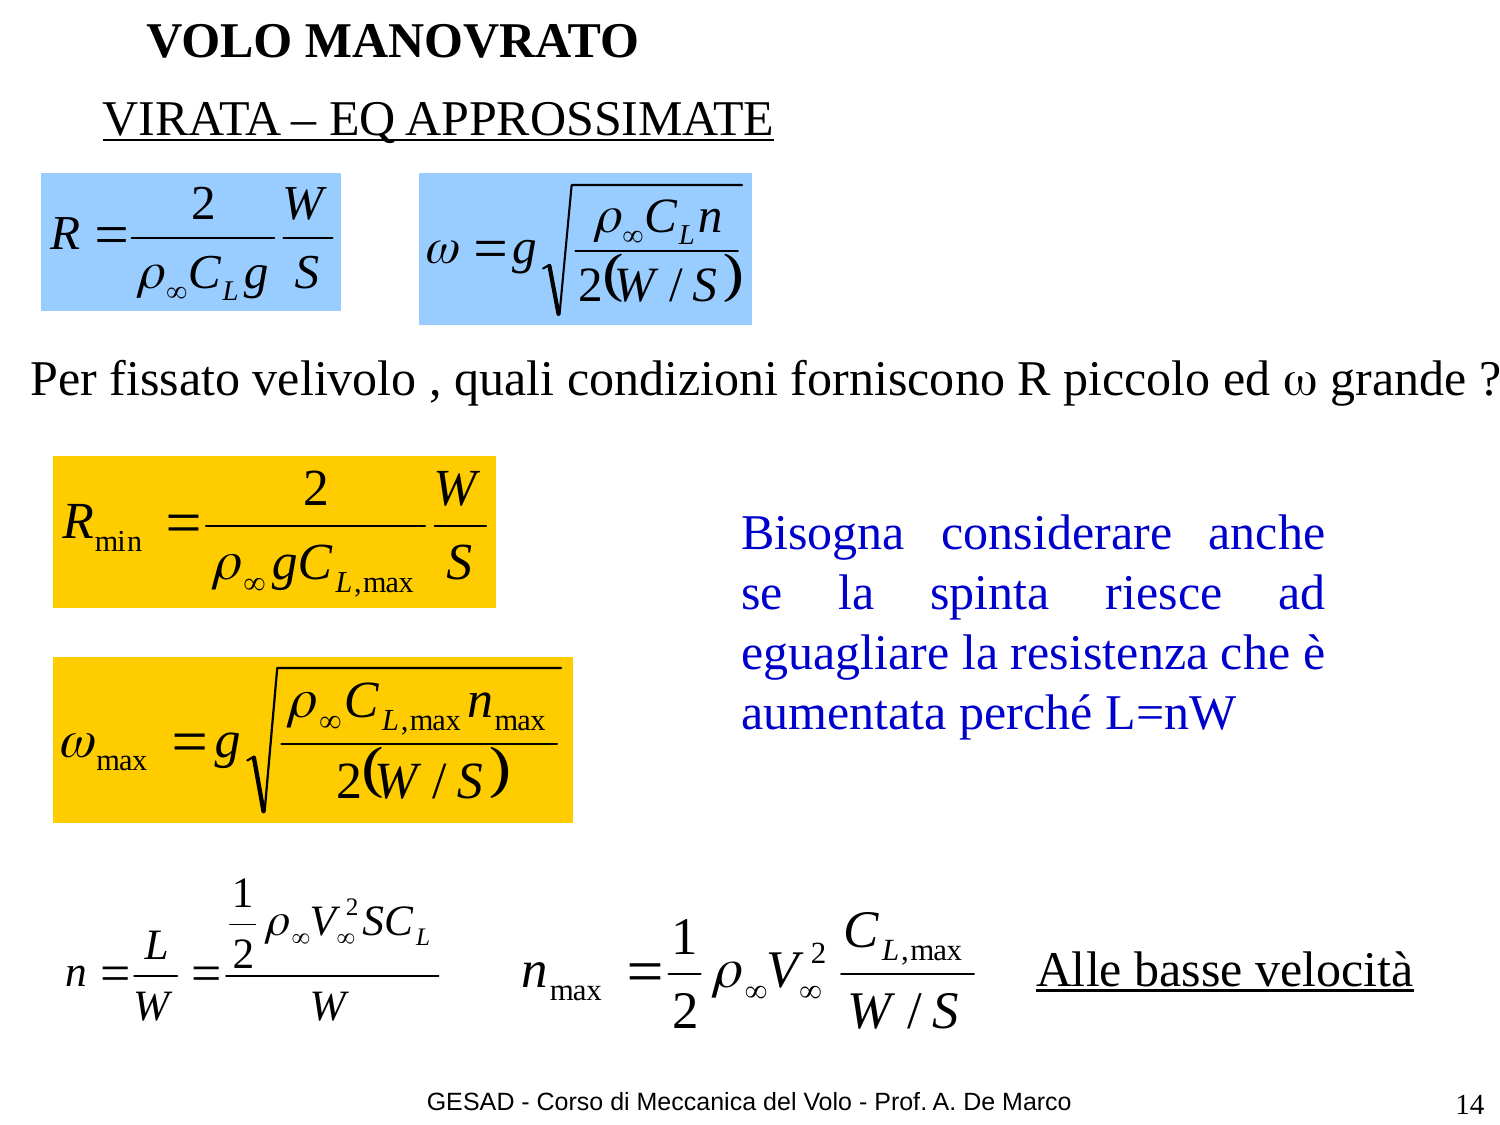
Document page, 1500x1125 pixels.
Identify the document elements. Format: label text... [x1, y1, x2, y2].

text_box Per fissato velivolo , quali condizioni forniscono R piccolo ed w grande ? [15, 337, 1500, 413]
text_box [513, 894, 987, 1041]
text_box VIRATA – EQ APPROSSIMATE [88, 78, 790, 153]
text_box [52, 656, 574, 823]
slide_number 14 [1312, 1077, 1500, 1125]
footer GESAD - Corso di Meccanica del Volo - Prof. A. De Marco [300, 1077, 1200, 1125]
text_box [40, 172, 342, 312]
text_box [58, 866, 449, 1030]
text_box Bisogna considerare anche se la spinta riesce ad eguagliare la resistenza che è aumentata perché L=nW [726, 492, 1341, 747]
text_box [419, 172, 752, 325]
text_box Alle basse velocità [1021, 928, 1430, 1004]
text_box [52, 455, 497, 609]
title VOLO MANOVRATO [0, 1, 786, 75]
